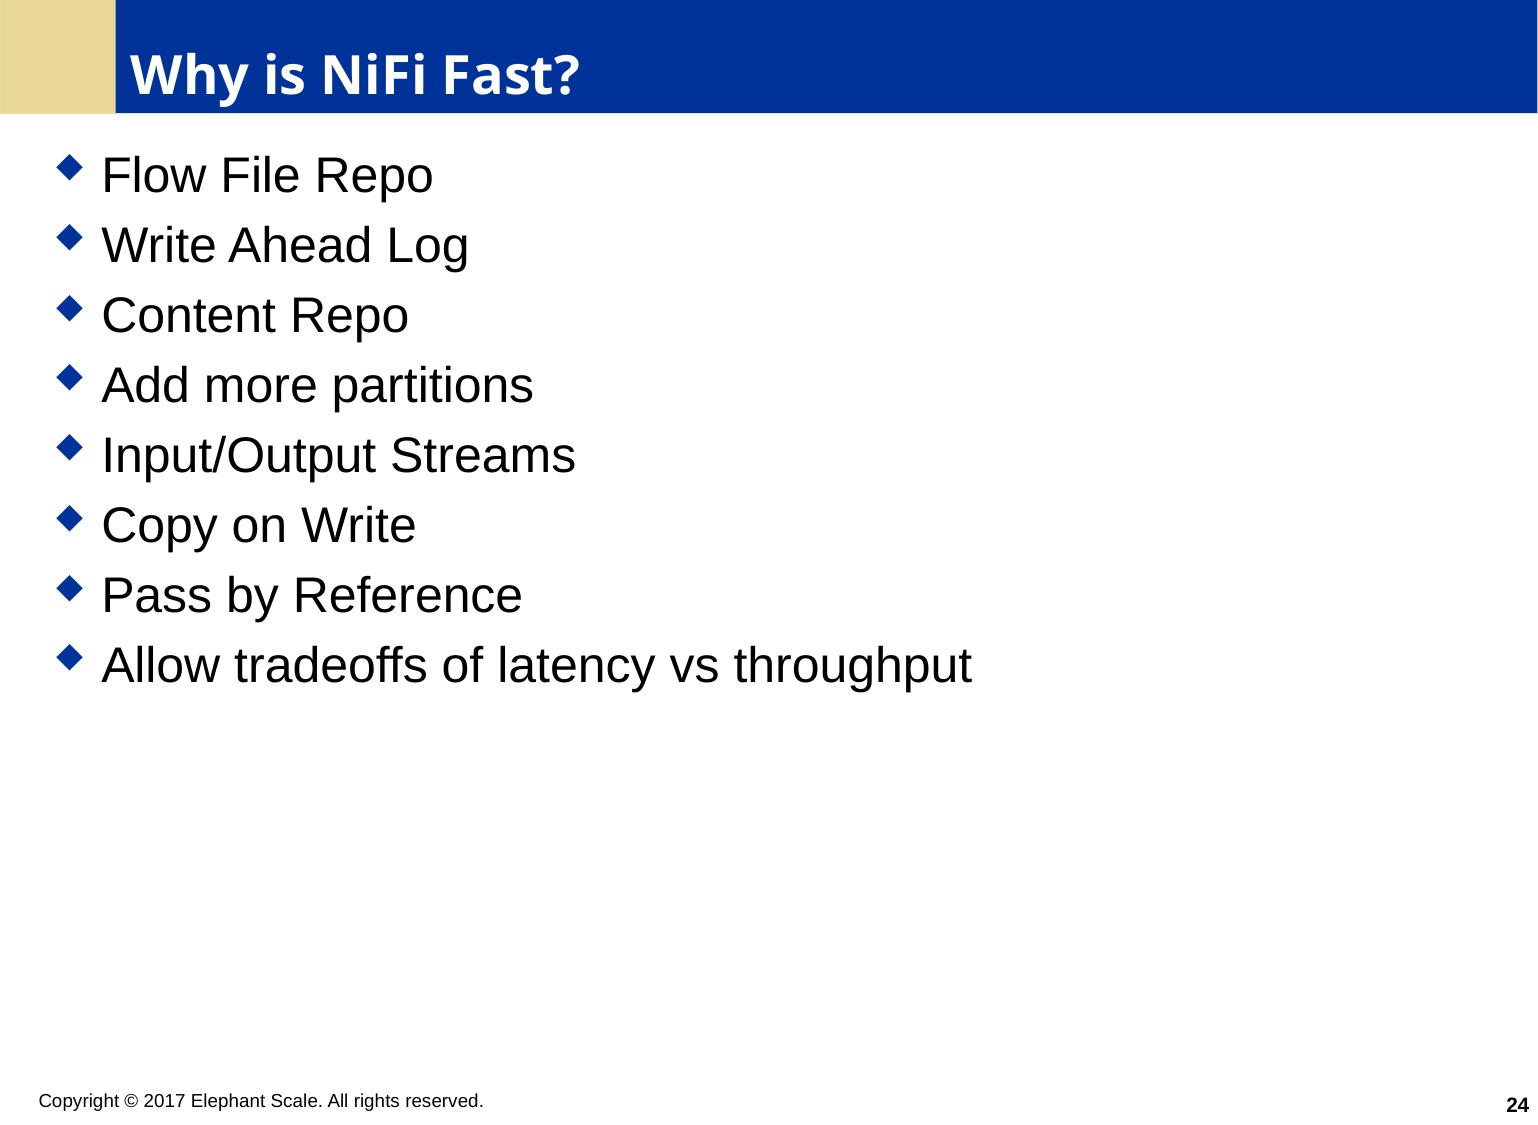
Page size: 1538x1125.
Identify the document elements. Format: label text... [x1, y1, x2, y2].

text_box Flow File Repo Write Ahead Log Content Repo Add more partitions Input/Output Streams Copy on Write Pass by Reference Allow tradeoffs of latency vs throughput [38, 134, 1499, 1061]
text_box Copyright © 2017 Elephant Scale. All rights reserved. [38, 1088, 932, 1112]
text_box 24 [1439, 1079, 1530, 1117]
text_box Why is NiFi Fast? [115, 0, 1538, 114]
picture [0, 0, 115, 114]
